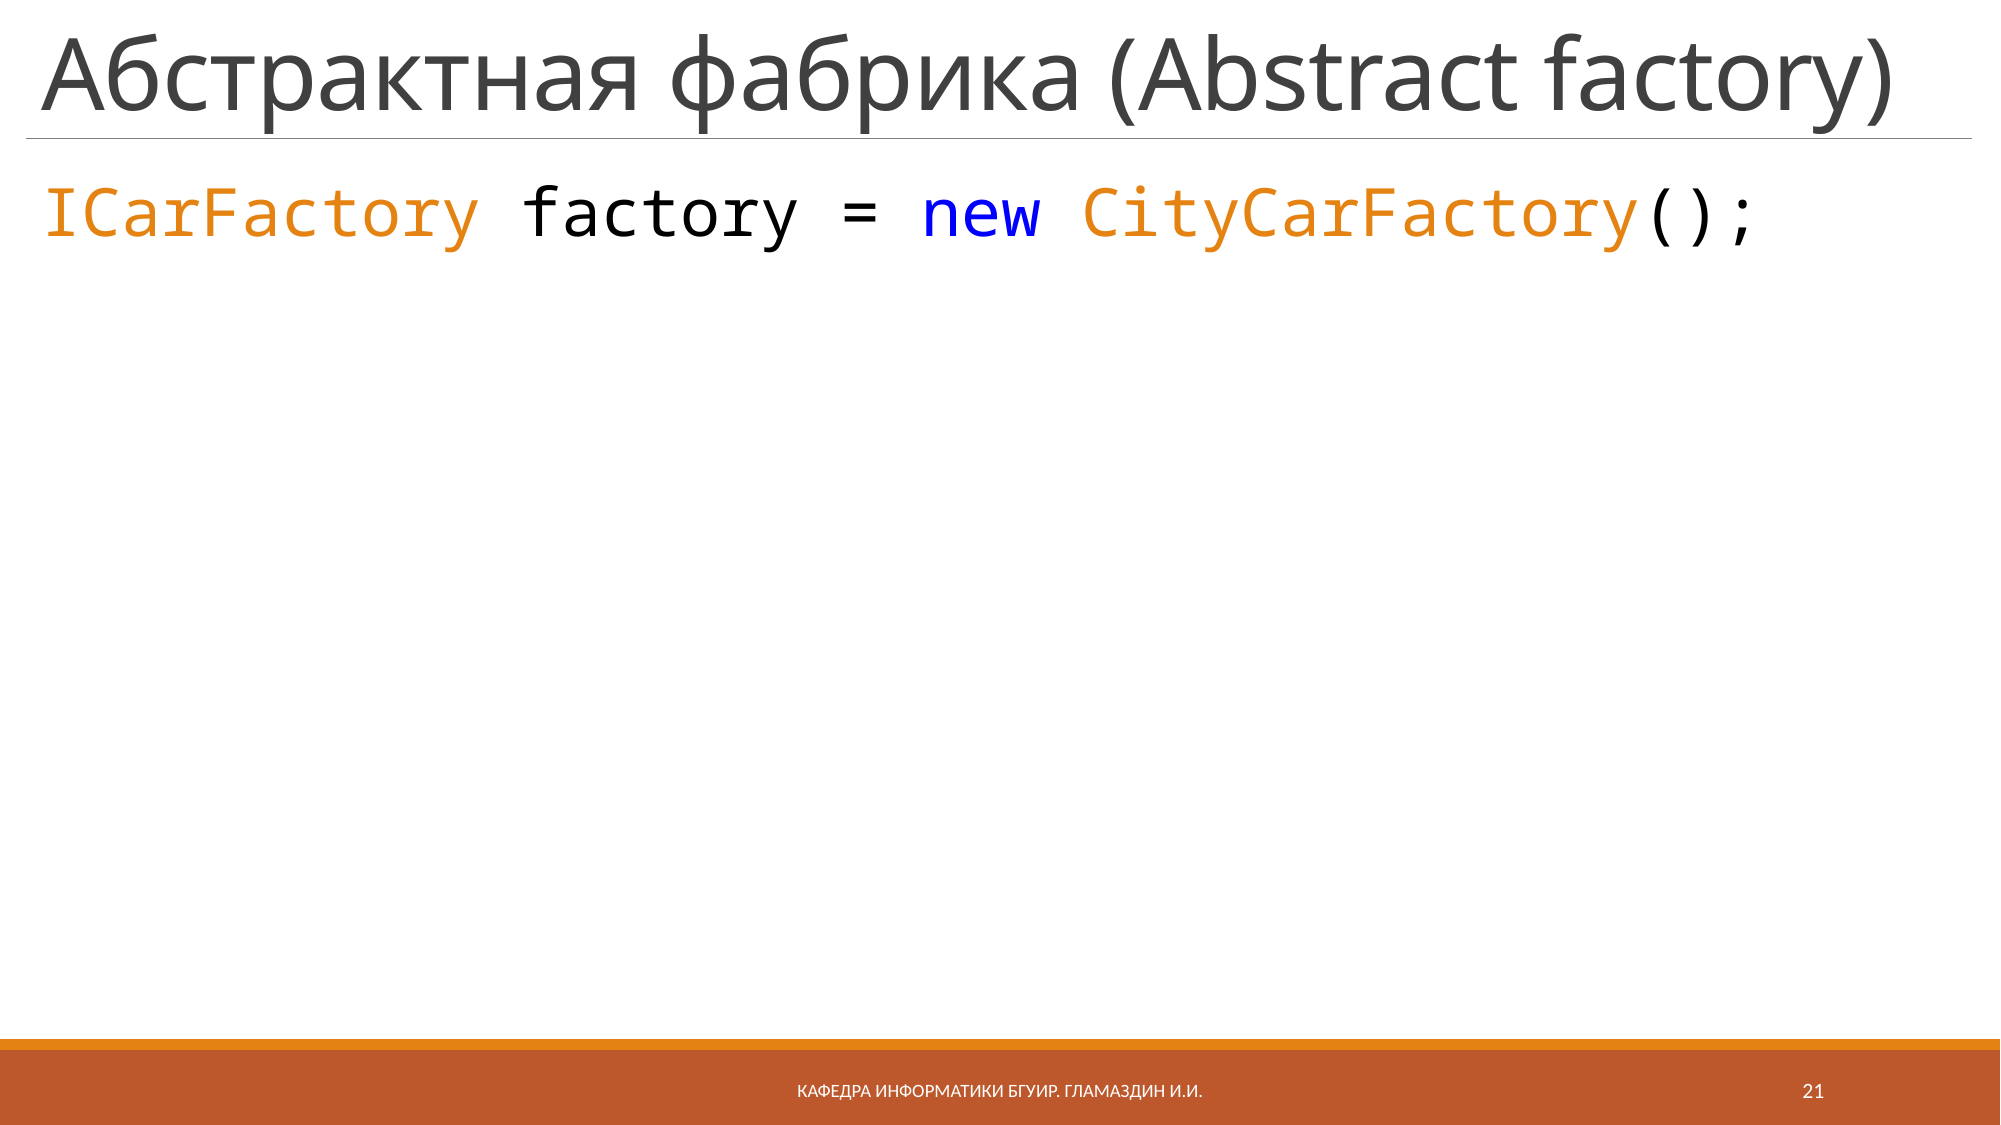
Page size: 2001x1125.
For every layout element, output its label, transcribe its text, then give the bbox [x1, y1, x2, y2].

list ICarFactory factory = new CityCarFactory(); [25, 171, 1972, 1034]
footer Кафедра информатики бгуир. Гламаздин И.и. [604, 1059, 1396, 1120]
slide_number 21 [1624, 1059, 1840, 1120]
title Абстрактная фабрика (Abstract factory) [25, 14, 1972, 139]
